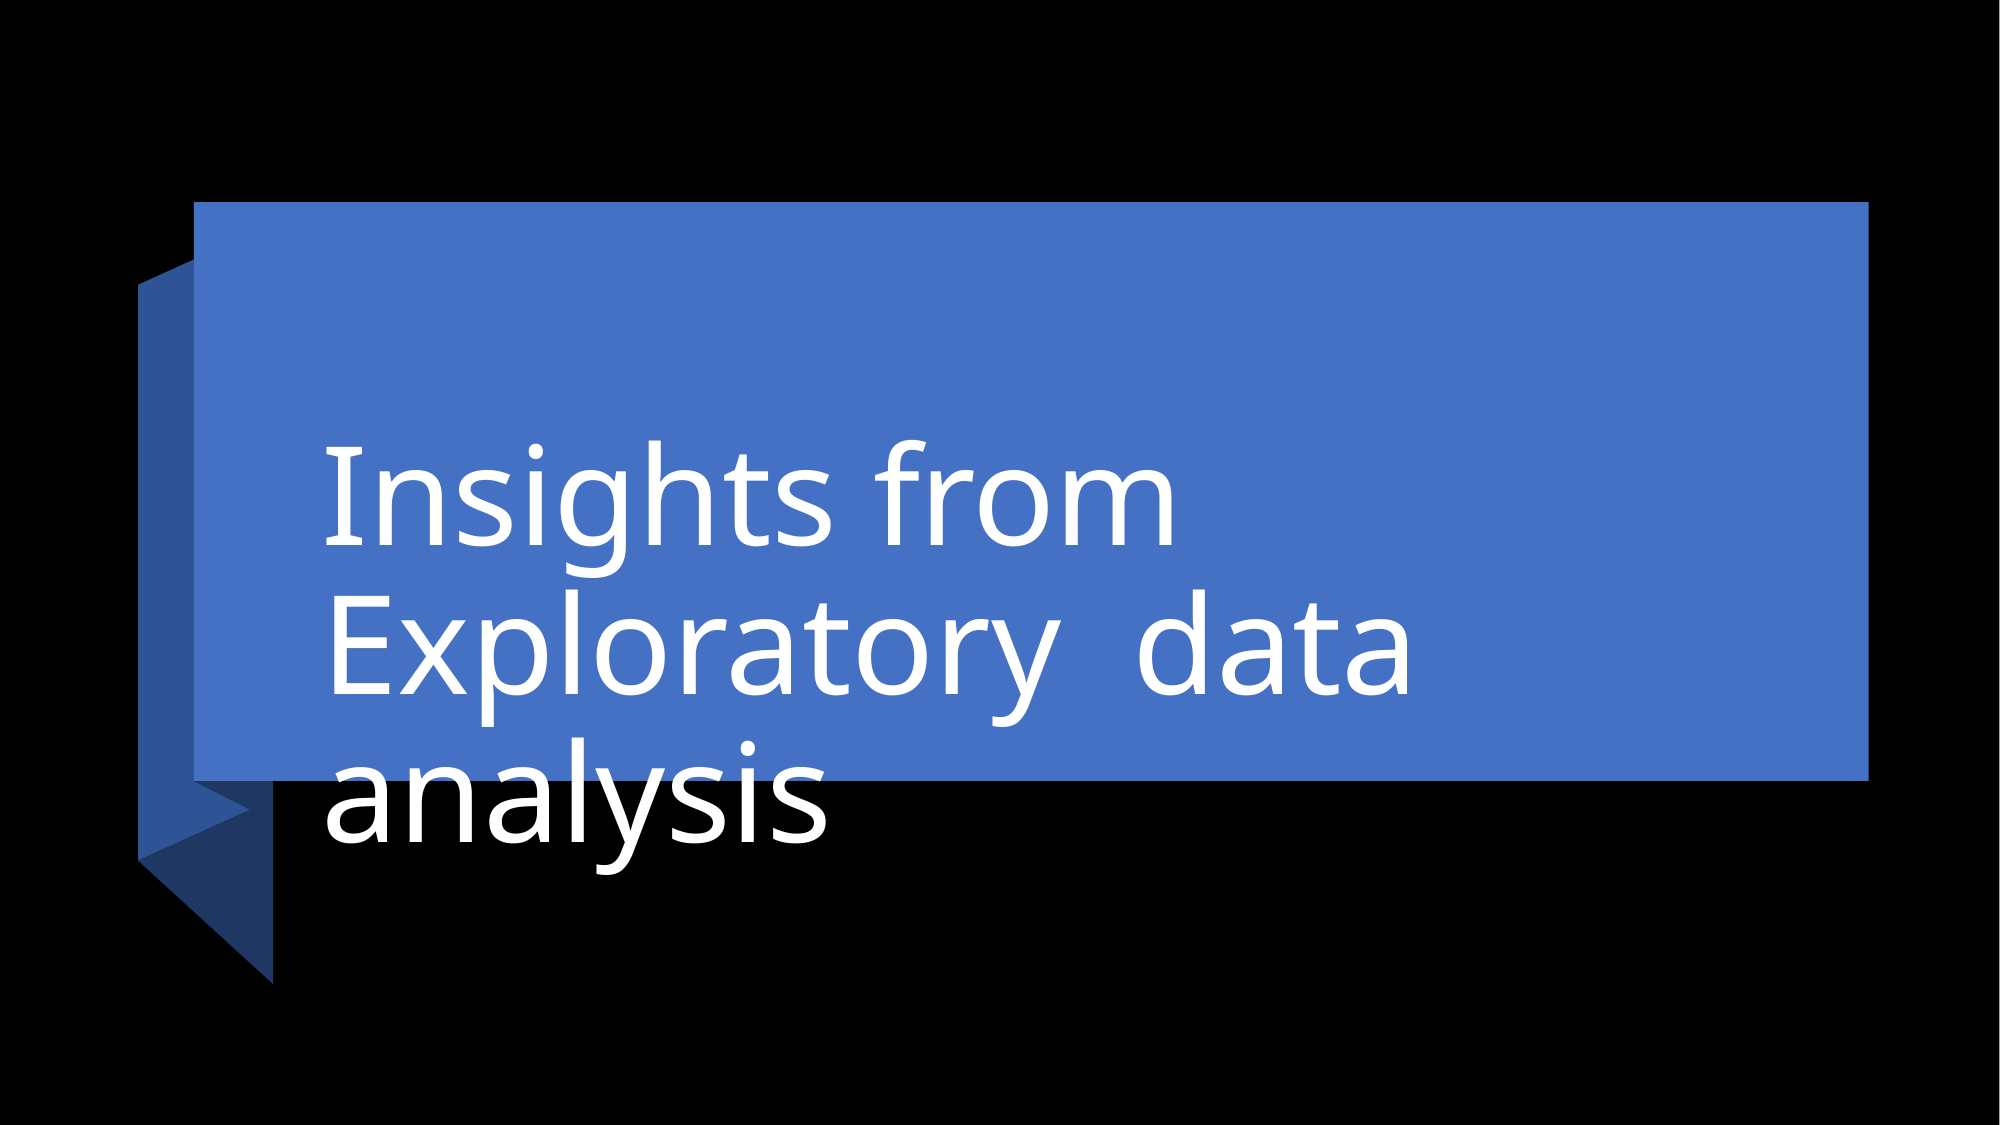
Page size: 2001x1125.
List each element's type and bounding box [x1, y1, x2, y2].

text_box [137, 201, 1869, 985]
text_box [0, 0, 2000, 1125]
